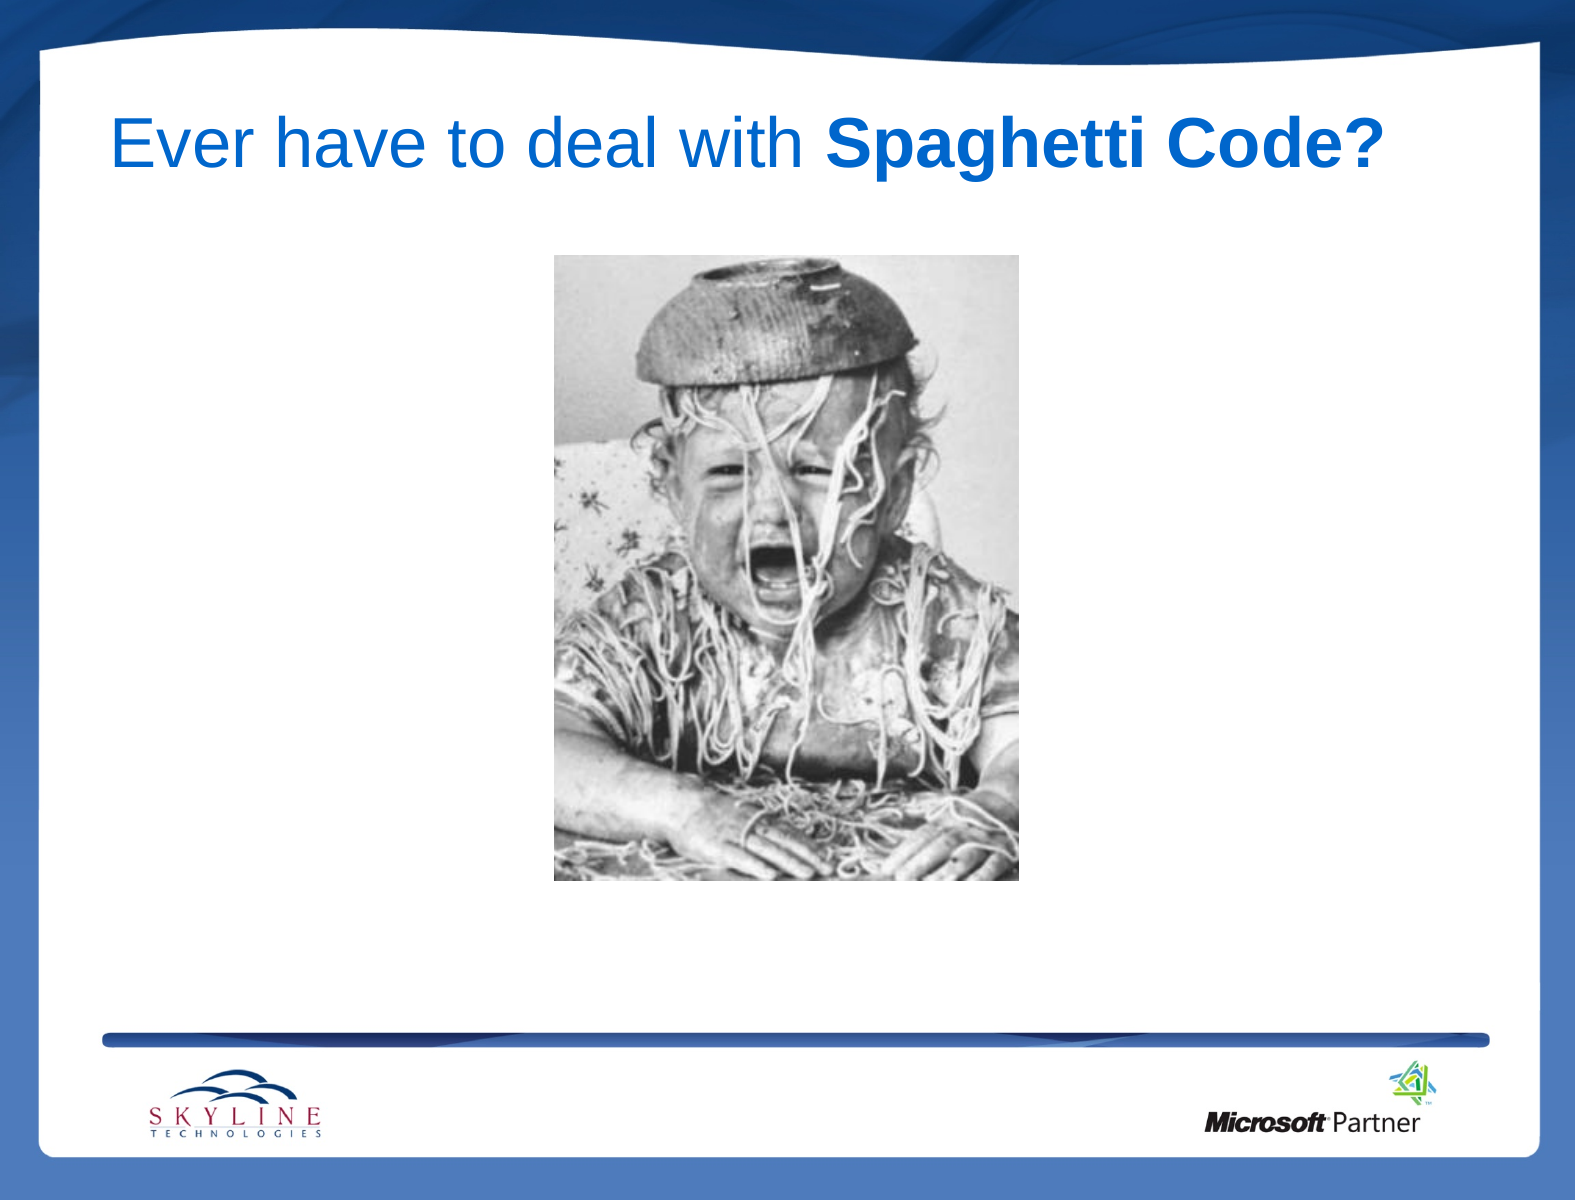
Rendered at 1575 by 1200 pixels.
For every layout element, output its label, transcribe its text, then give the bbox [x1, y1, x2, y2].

picture [0, 0, 1575, 1200]
title Ever have to deal with Spaghetti Code? [93, 62, 1495, 218]
